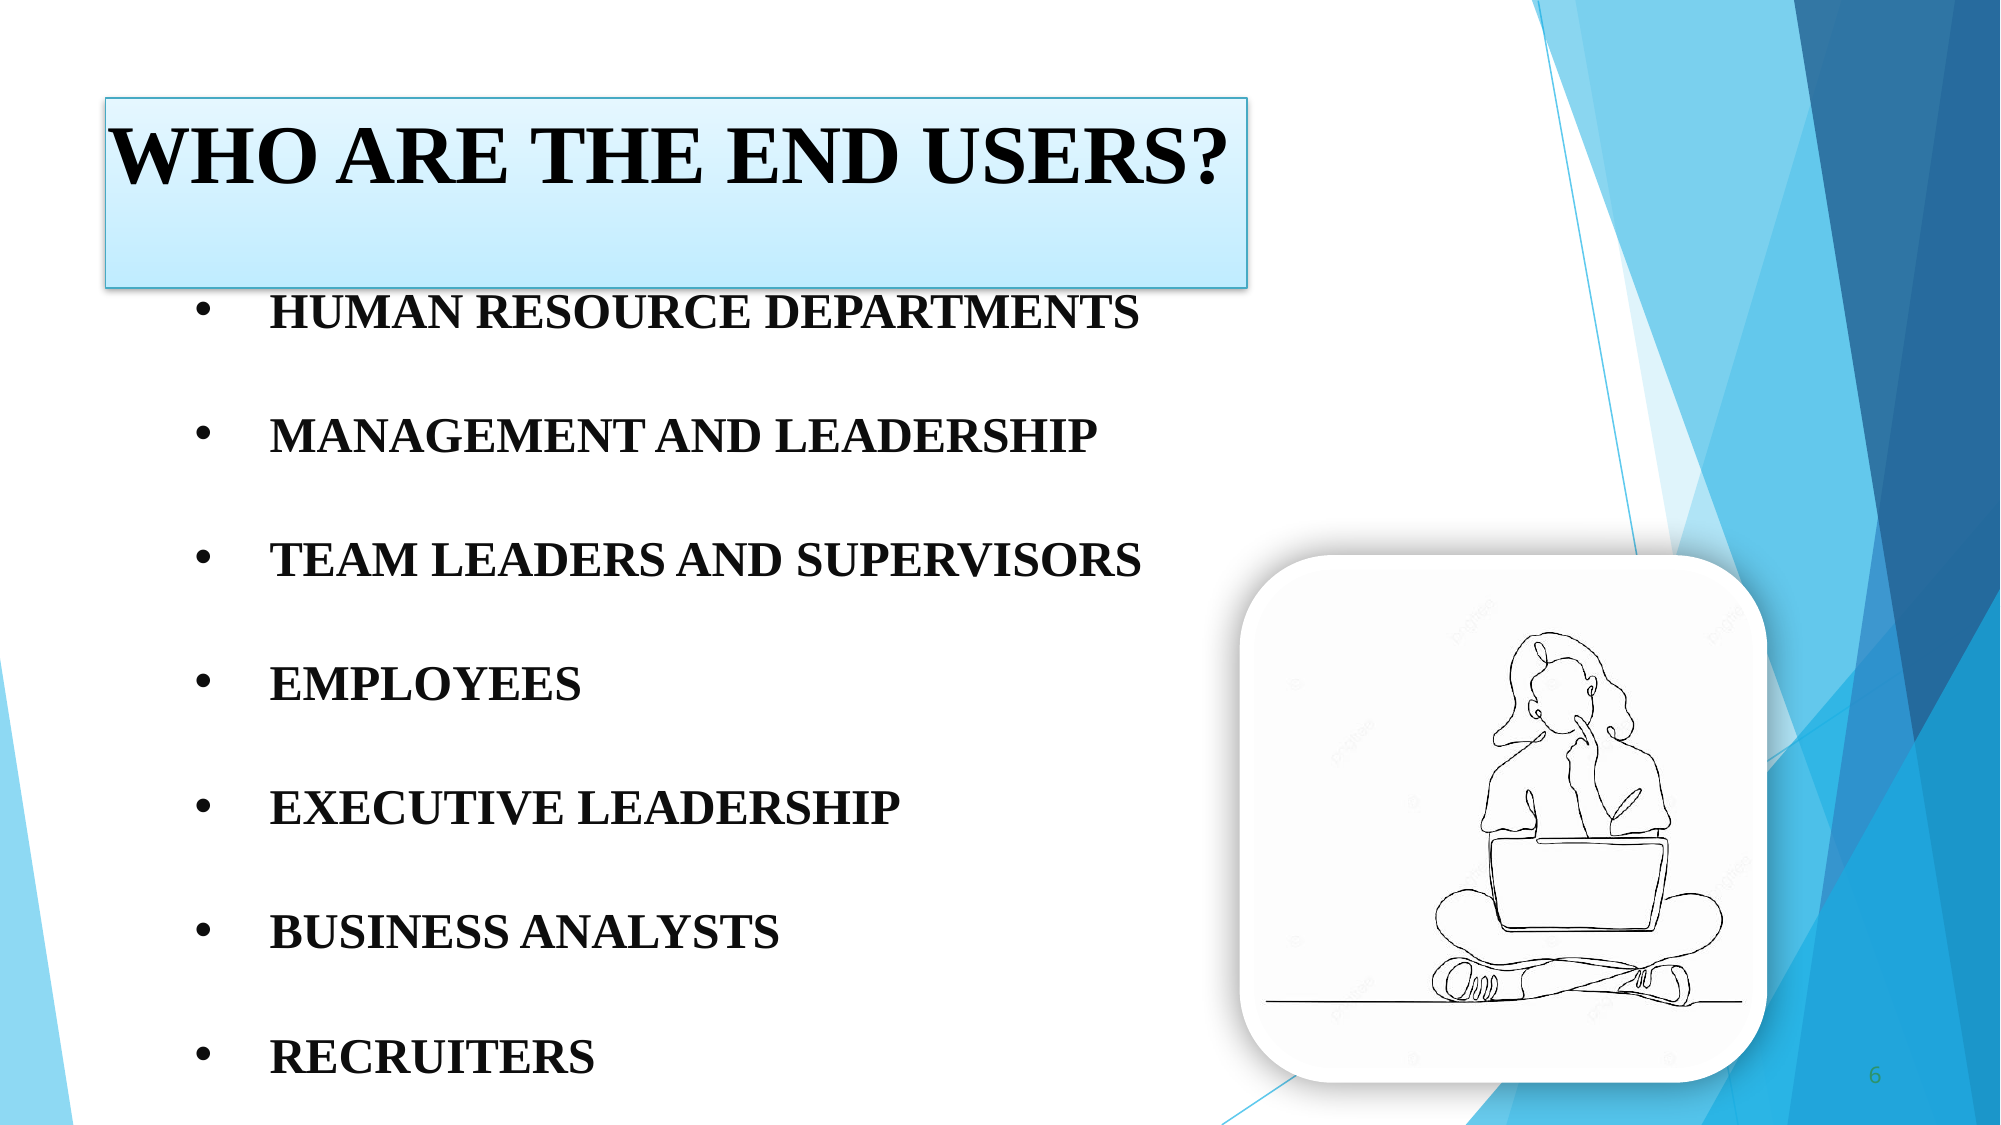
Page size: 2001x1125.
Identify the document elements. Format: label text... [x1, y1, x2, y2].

title WHO ARE THE END USERS? [105, 97, 1248, 289]
picture [1246, 562, 1761, 1076]
text_box HUMAN RESOURCE DEPARTMENTS MANAGEMENT AND LEADERSHIP TEAM LEADERS AND SUPERVISORS EMPLOYEES EXECUTIVE LEADERSHIP BUSINESS ANALYSTS RECRUITERS [192, 276, 1443, 1083]
slide_number 6 [1862, 1060, 1887, 1125]
